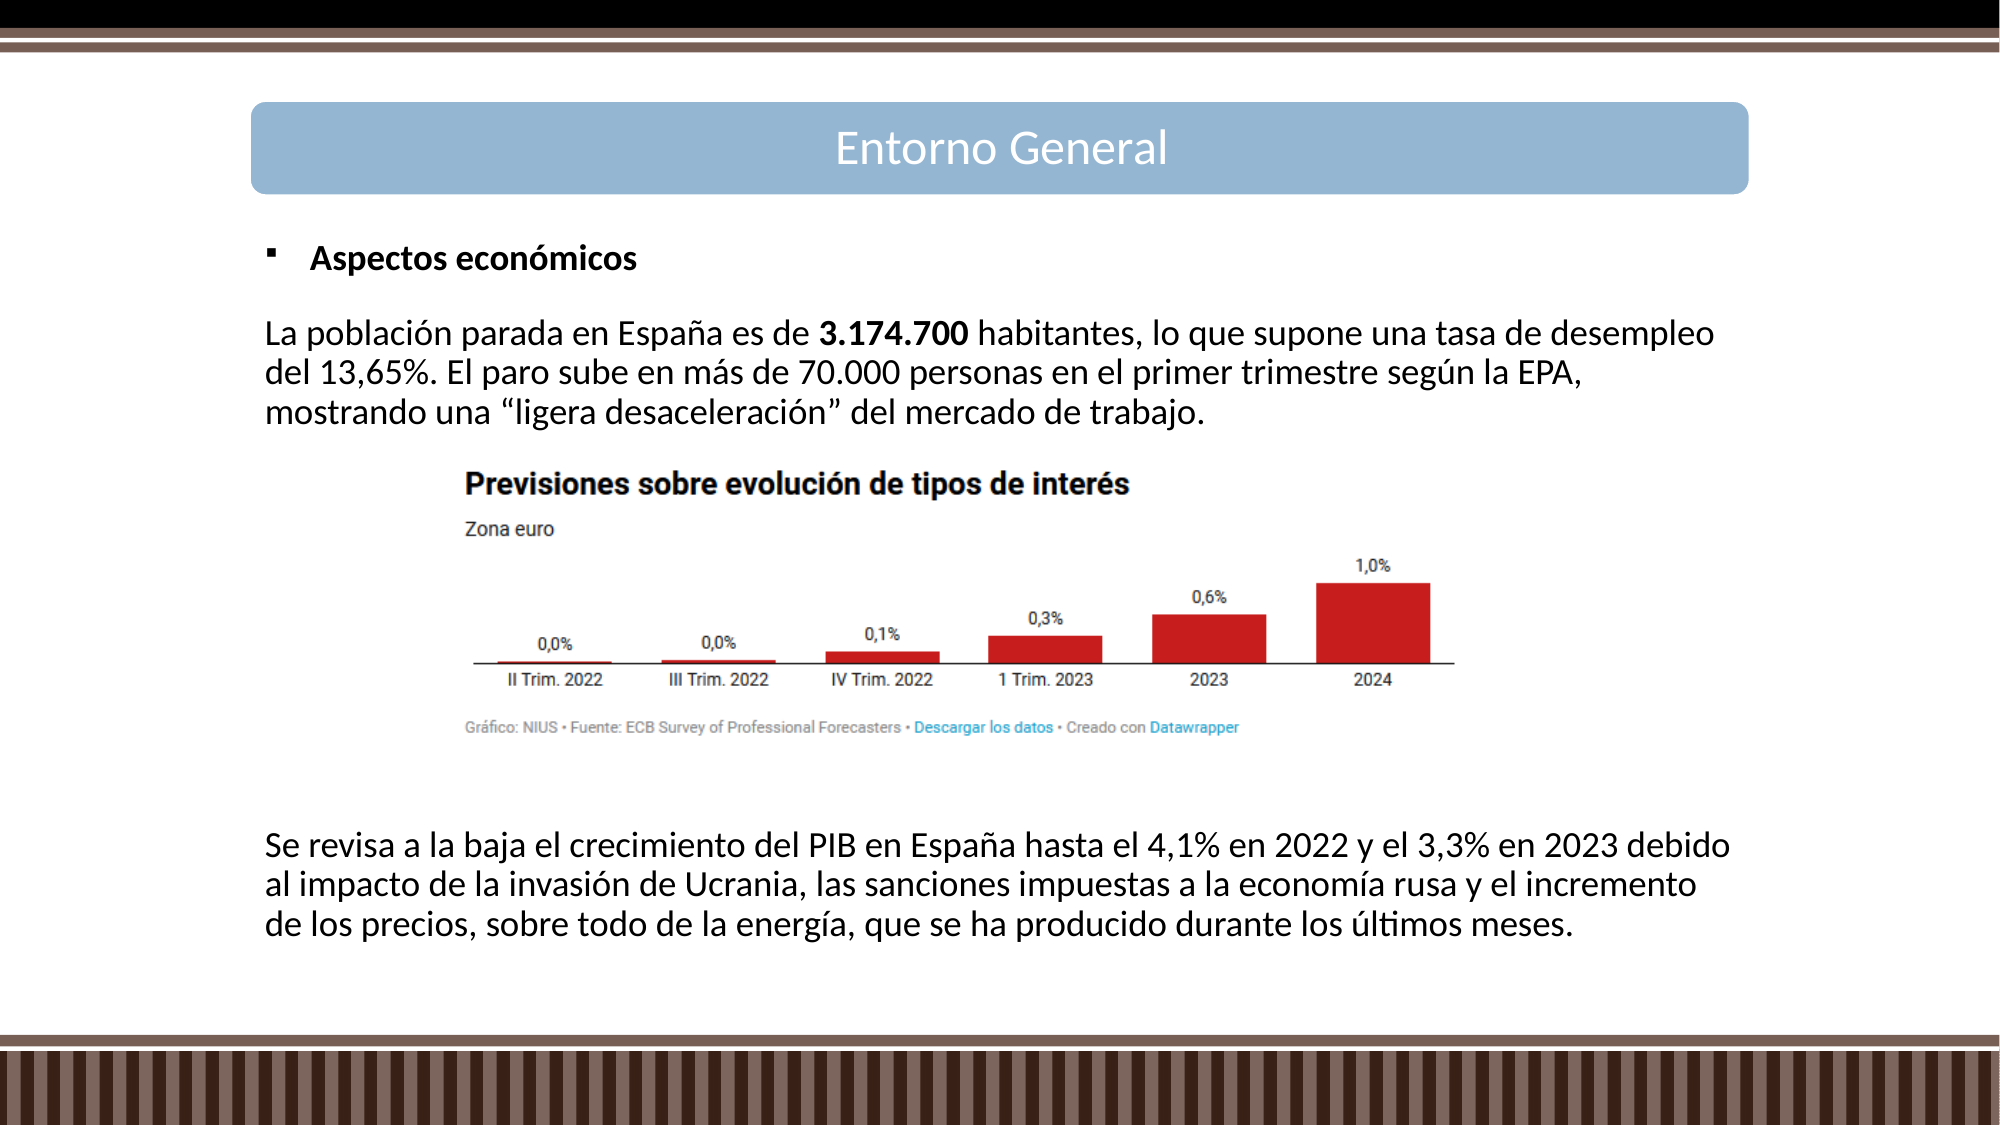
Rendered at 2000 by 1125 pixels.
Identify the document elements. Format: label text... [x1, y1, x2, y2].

picture [456, 458, 1484, 749]
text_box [249, 99, 1750, 197]
list Aspectos económicos La población parada en España es de 3.174.700 habitantes, lo que supone una tasa de desempleo del 13,65%. El paro sube en más de 70.000 personas en el primer trimestre según la EPA, mostrando una “ligera desaceleración” del mercado de trabajo. Se revisa a la baja el crecimiento del PIB en España hasta el 4,1% en 2022 y el 3,3% en 2023 debido al impacto de la invasión de Ucrania, las sanciones impuestas a la economía rusa y el incremento de los precios, sobre todo de la energía, que se ha producido durante los últimos meses. [249, 231, 1750, 976]
